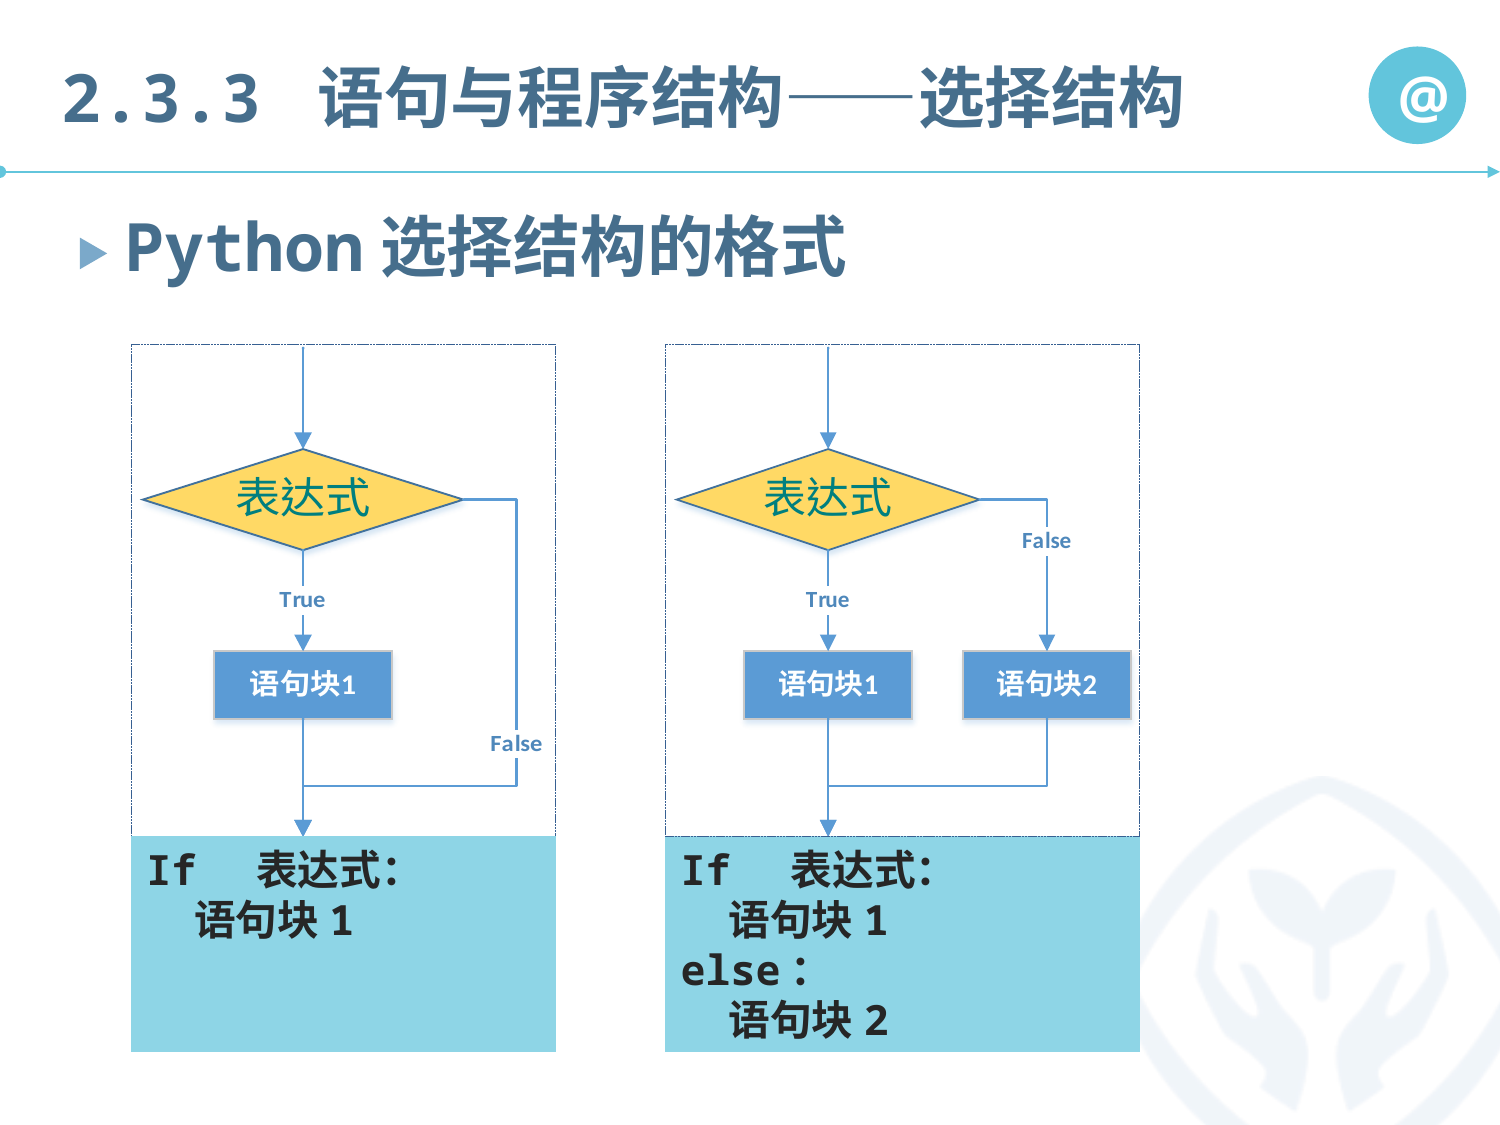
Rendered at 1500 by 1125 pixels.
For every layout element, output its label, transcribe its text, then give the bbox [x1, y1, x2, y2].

picture [665, 343, 1500, 1125]
text_box Python选择结构的格式 [109, 197, 863, 293]
text_box If 表达式： 语句块1 else： 语句块2 [665, 845, 1140, 1052]
picture [131, 343, 556, 837]
text_box [77, 235, 110, 272]
text_box 2.3.3 语句与程序结构——选择结构 [46, 48, 1445, 144]
text_box If 表达式： 语句块1 [131, 844, 556, 1052]
